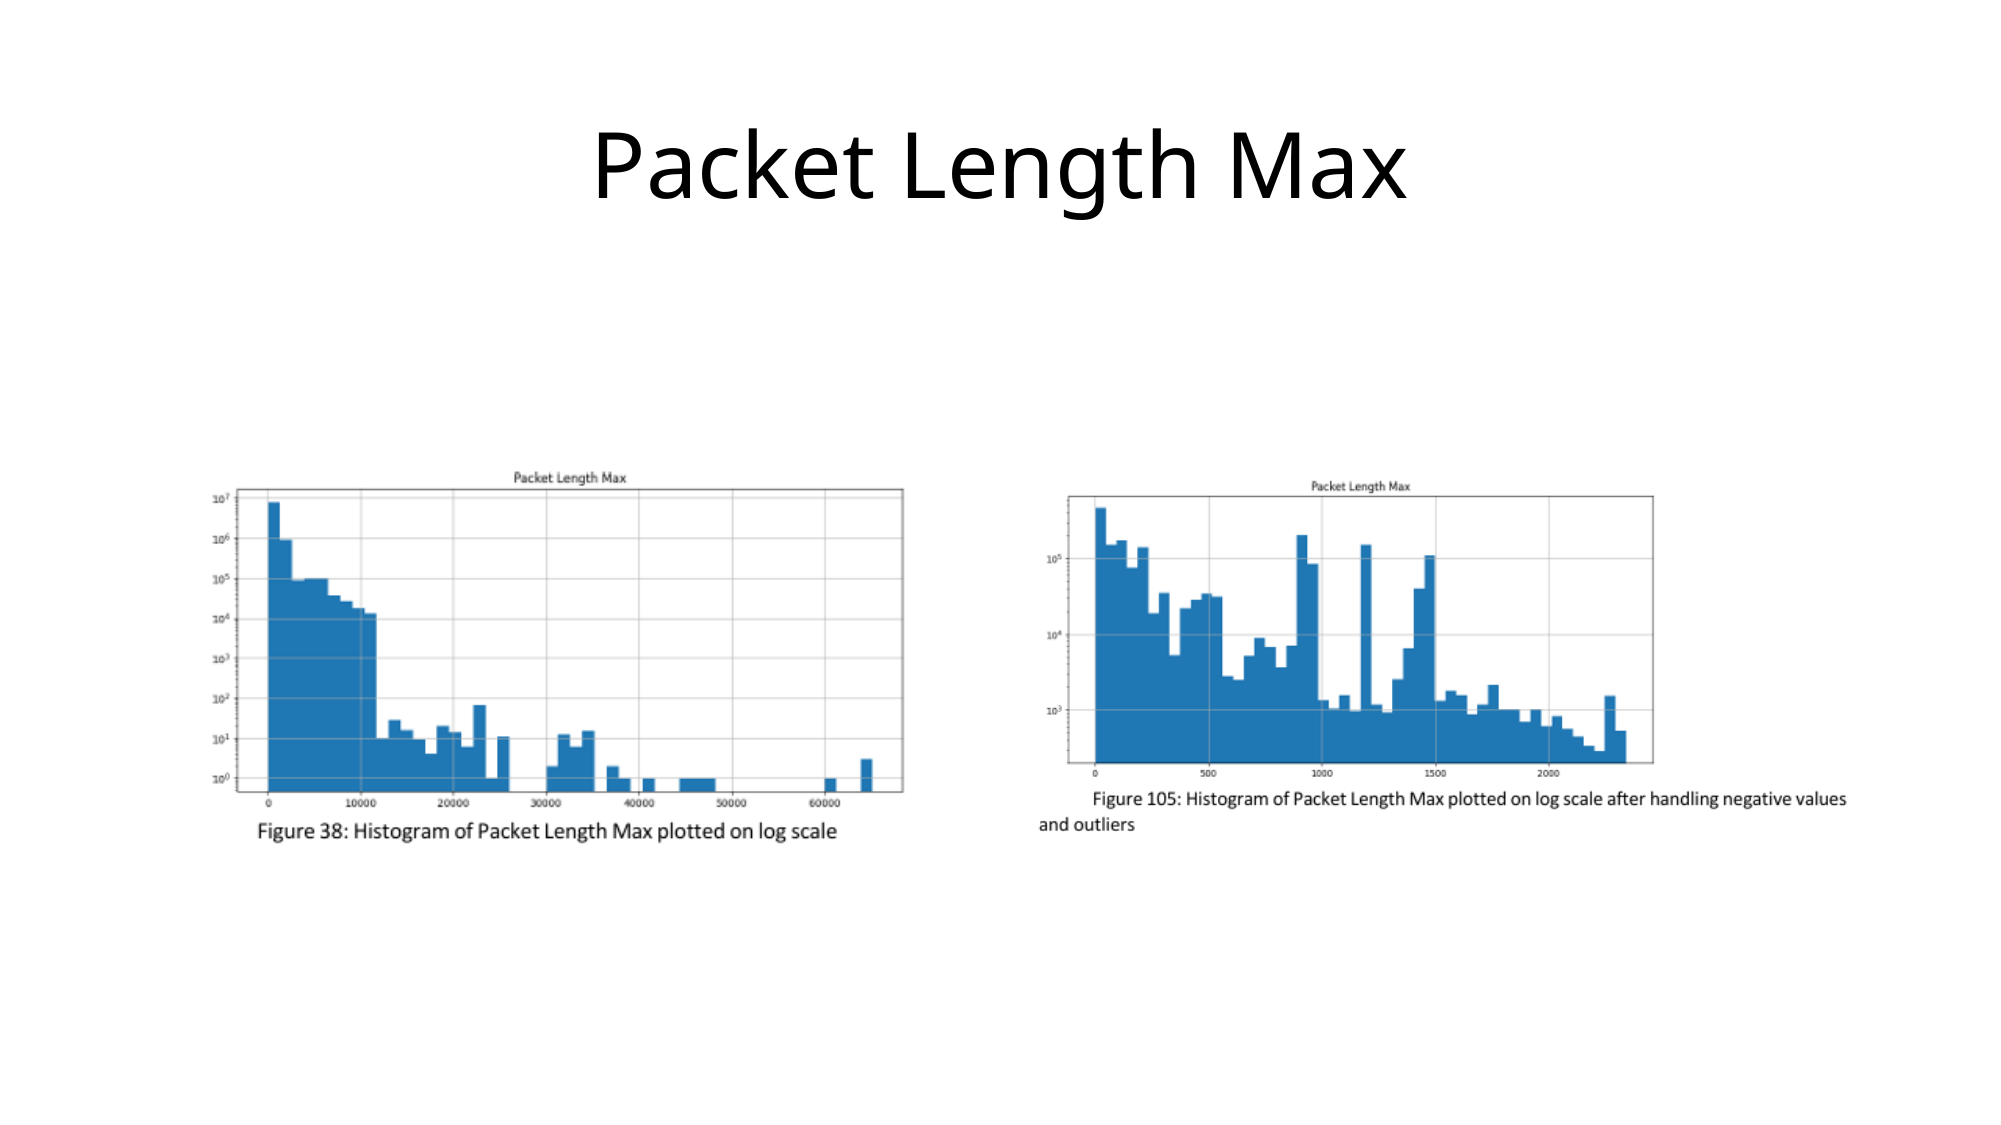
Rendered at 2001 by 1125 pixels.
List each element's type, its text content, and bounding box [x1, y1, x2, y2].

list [1012, 473, 1863, 839]
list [194, 464, 931, 848]
title Packet Length Max [137, 59, 1863, 278]
